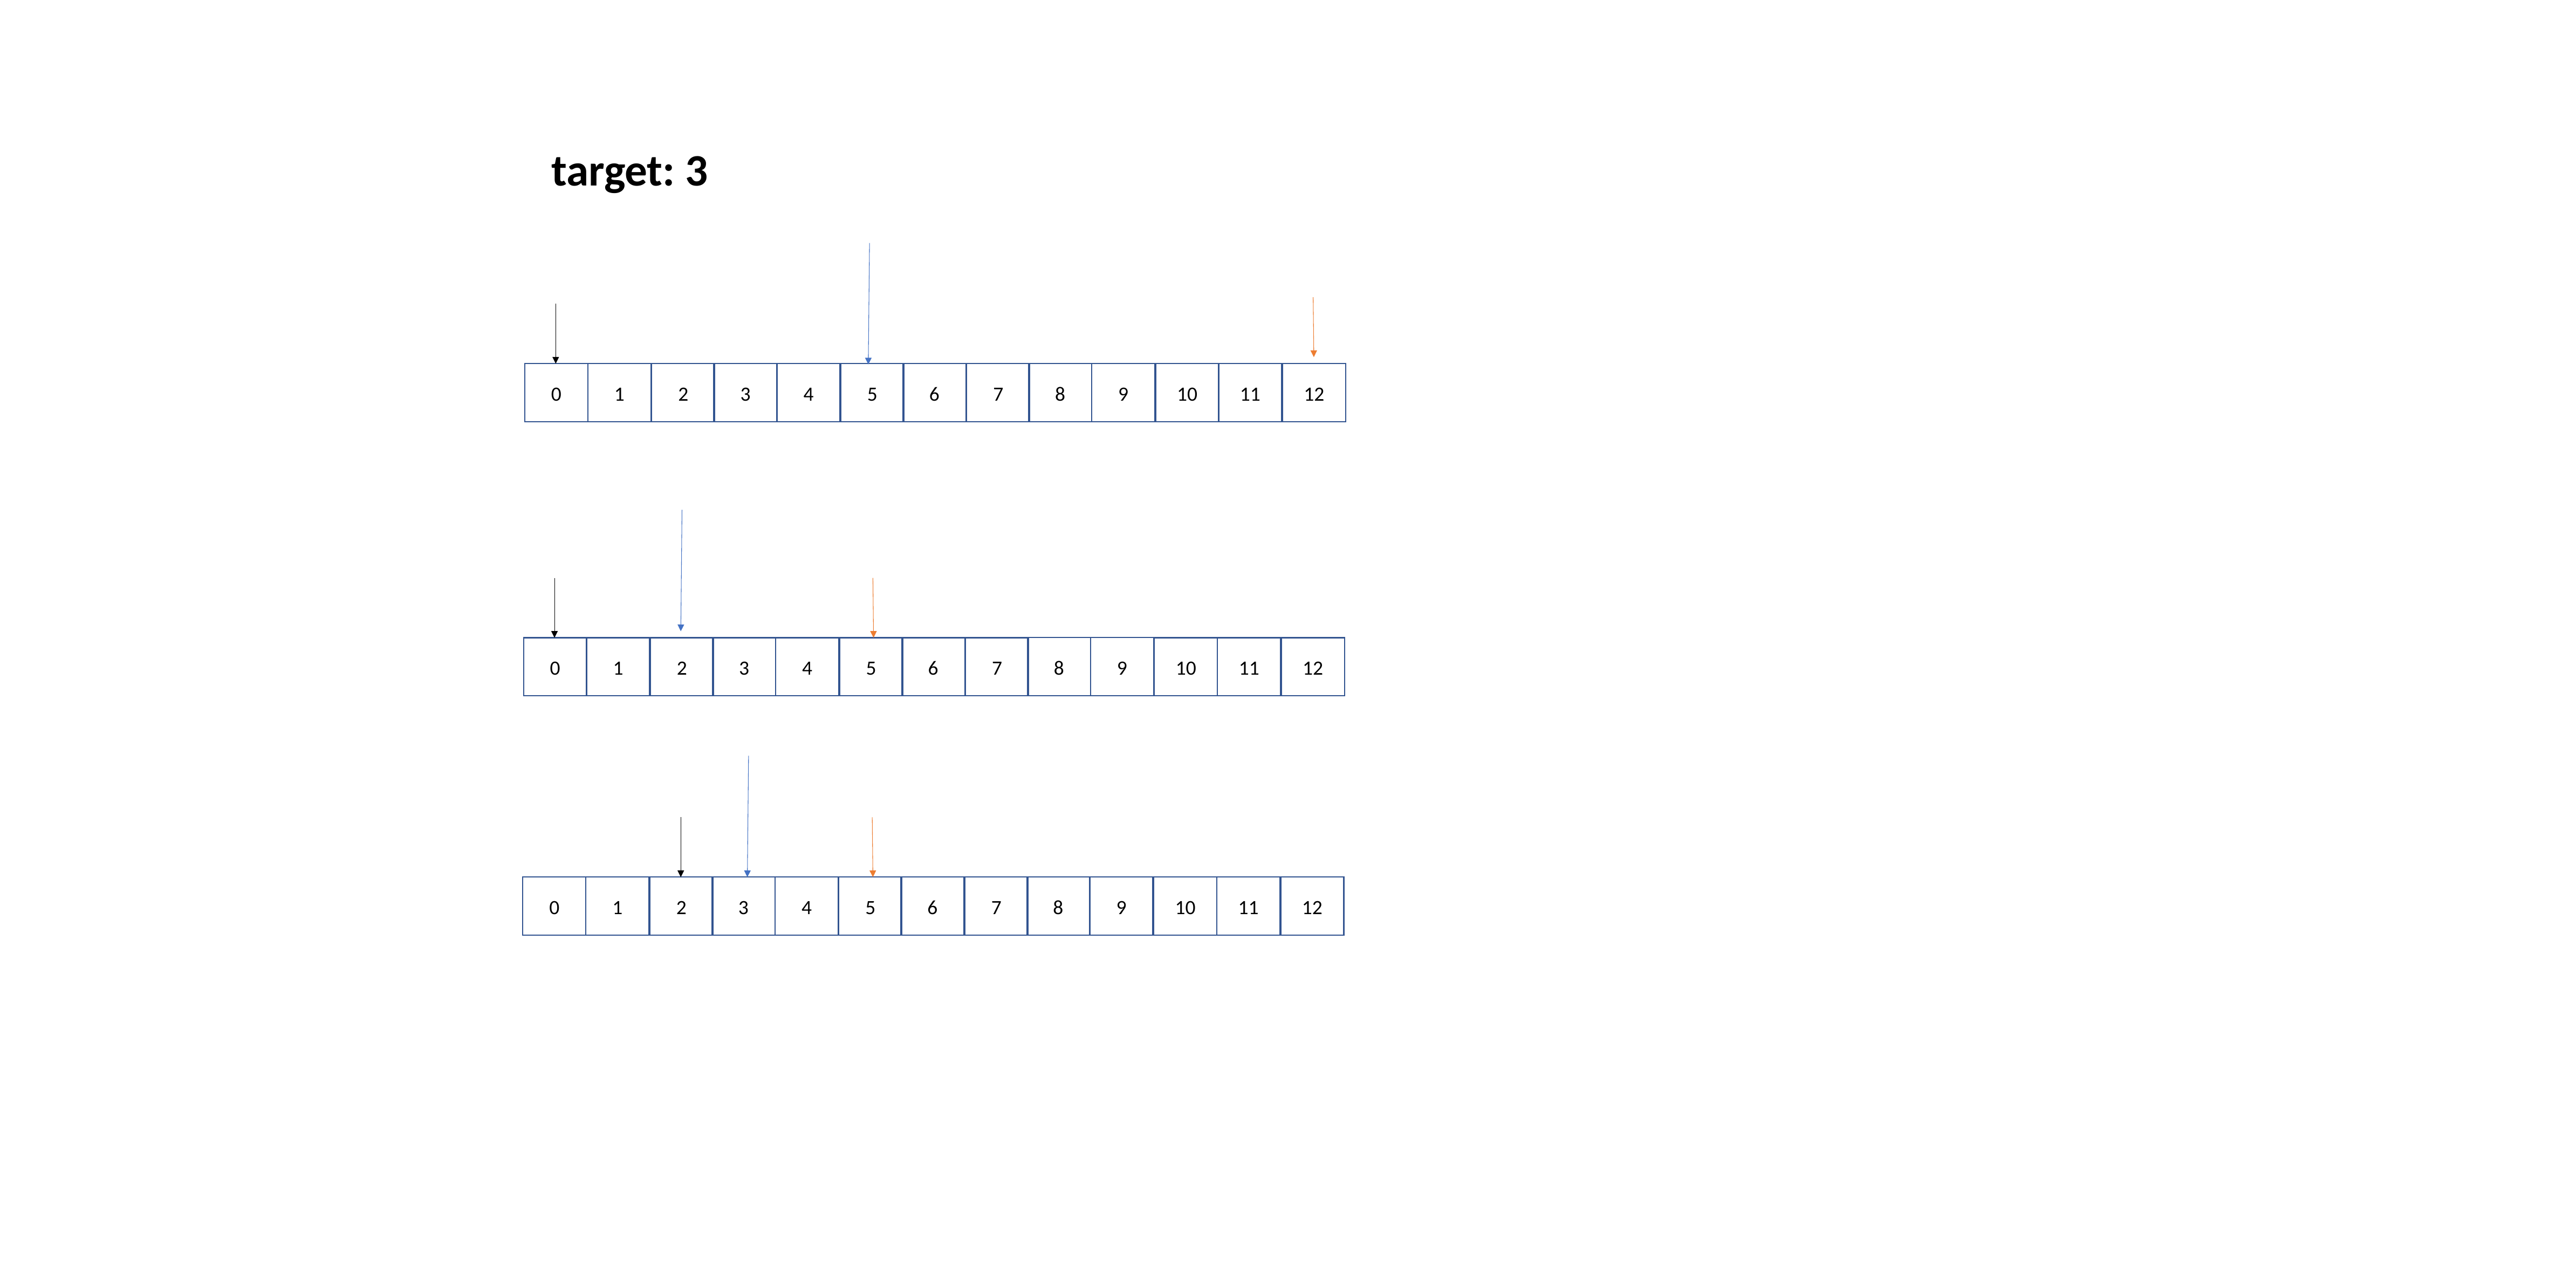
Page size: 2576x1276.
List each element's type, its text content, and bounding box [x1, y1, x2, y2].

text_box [868, 243, 870, 365]
text_box 2 [650, 637, 712, 696]
text_box 5 [840, 363, 902, 422]
text_box 11 [1217, 637, 1281, 696]
text_box 8 [1027, 637, 1090, 696]
text_box 6 [902, 363, 966, 422]
text_box 11 [1218, 363, 1282, 422]
text_box 1 [585, 876, 649, 936]
text_box 7 [965, 637, 1027, 696]
text_box 10 [1155, 363, 1218, 422]
text_box 3 [713, 363, 776, 422]
text_box 9 [1091, 363, 1155, 422]
text_box 4 [775, 637, 839, 696]
text_box 10 [1154, 876, 1216, 936]
text_box 3 [712, 637, 775, 696]
text_box 7 [966, 363, 1028, 422]
text_box 0 [522, 876, 585, 936]
text_box 6 [901, 637, 965, 696]
text_box 4 [776, 363, 840, 422]
text_box 11 [1216, 876, 1280, 936]
text_box 7 [964, 876, 1026, 936]
text_box 0 [524, 363, 587, 422]
text_box 3 [711, 876, 775, 936]
text_box 12 [1282, 363, 1346, 422]
text_box 2 [649, 876, 711, 936]
text_box 12 [1281, 637, 1345, 696]
text_box 1 [586, 637, 650, 696]
text_box 6 [900, 876, 964, 936]
text_box 4 [775, 876, 838, 936]
text_box target: 3 [543, 136, 792, 199]
text_box 9 [1090, 876, 1154, 936]
text_box 12 [1280, 876, 1345, 936]
text_box 0 [523, 637, 586, 696]
text_box 5 [839, 637, 901, 696]
text_box 9 [1090, 637, 1154, 696]
text_box 1 [587, 363, 651, 422]
text_box 8 [1026, 876, 1090, 936]
text_box 2 [651, 363, 713, 422]
text_box 10 [1154, 637, 1217, 696]
text_box 8 [1028, 363, 1091, 422]
text_box 5 [838, 876, 900, 936]
